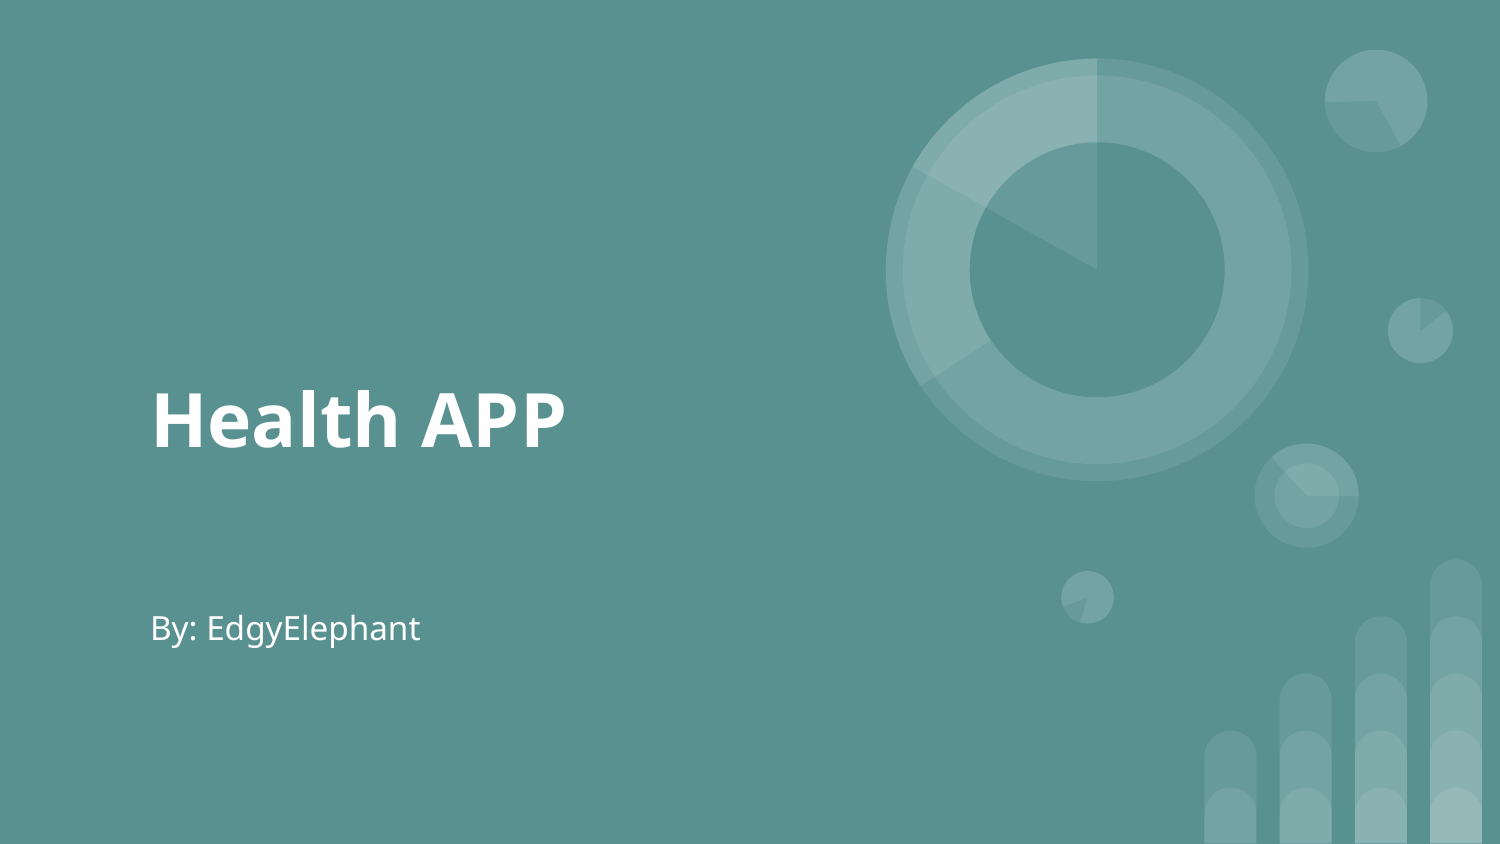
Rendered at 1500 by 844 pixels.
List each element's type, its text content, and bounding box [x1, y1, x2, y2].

title Health APP [135, 264, 834, 572]
subtitle By: EdgyElephant [135, 589, 834, 704]
